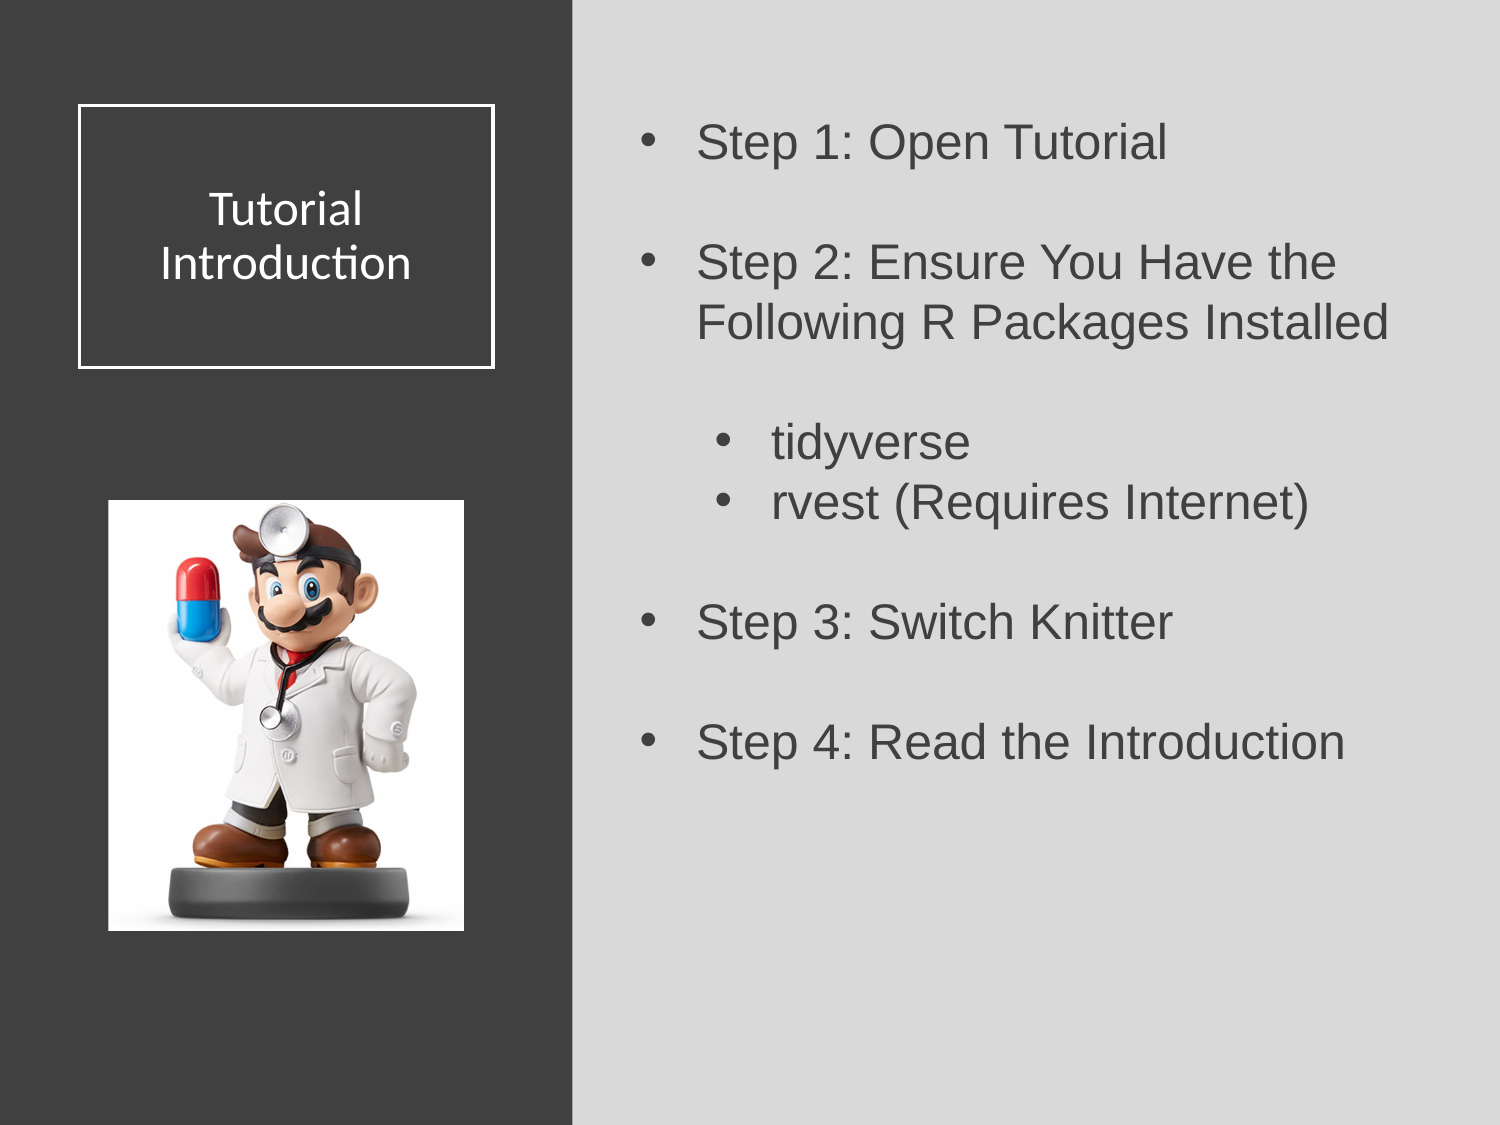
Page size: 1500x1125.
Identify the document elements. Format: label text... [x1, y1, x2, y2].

title Tutorial Introduction [78, 105, 494, 368]
picture [107, 499, 465, 931]
text_box Step 1: Open Tutorial Step 2: Ensure You Have the Following R Packages Installed tidyverse rvest (Requires Internet) Step 3: Switch Knitter Step 4: Read the Introduction [624, 101, 1463, 777]
text_box [0, 0, 573, 1125]
